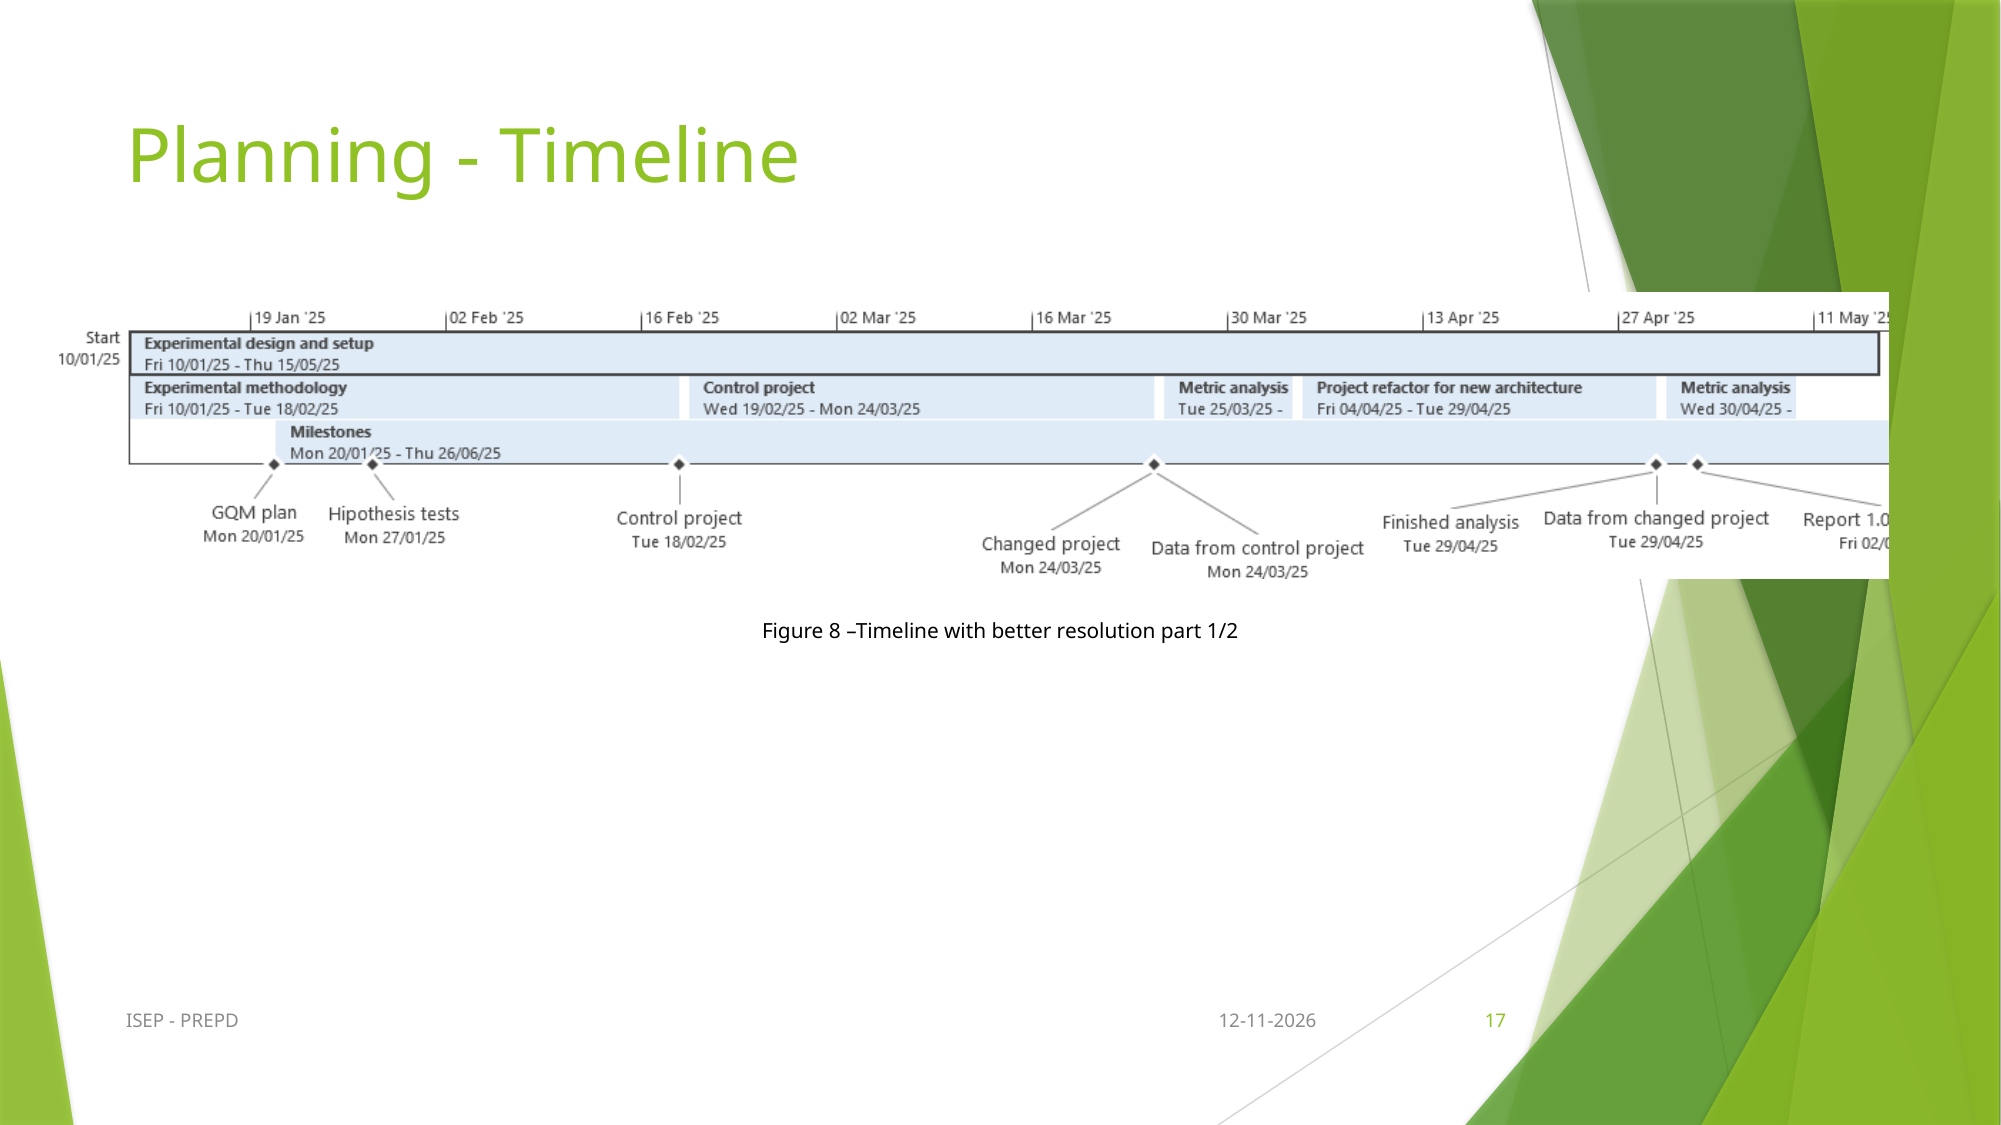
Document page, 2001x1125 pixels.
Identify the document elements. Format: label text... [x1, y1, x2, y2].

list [59, 291, 1890, 580]
footer ISEP - PREPD [111, 991, 1145, 1051]
slide_number 17 [1409, 991, 1522, 1051]
text_box Figure 8 –Timeline with better resolution part 1/2 [499, 610, 1501, 651]
title Planning - Timeline [111, 99, 1522, 290]
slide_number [1181, 991, 1332, 1051]
